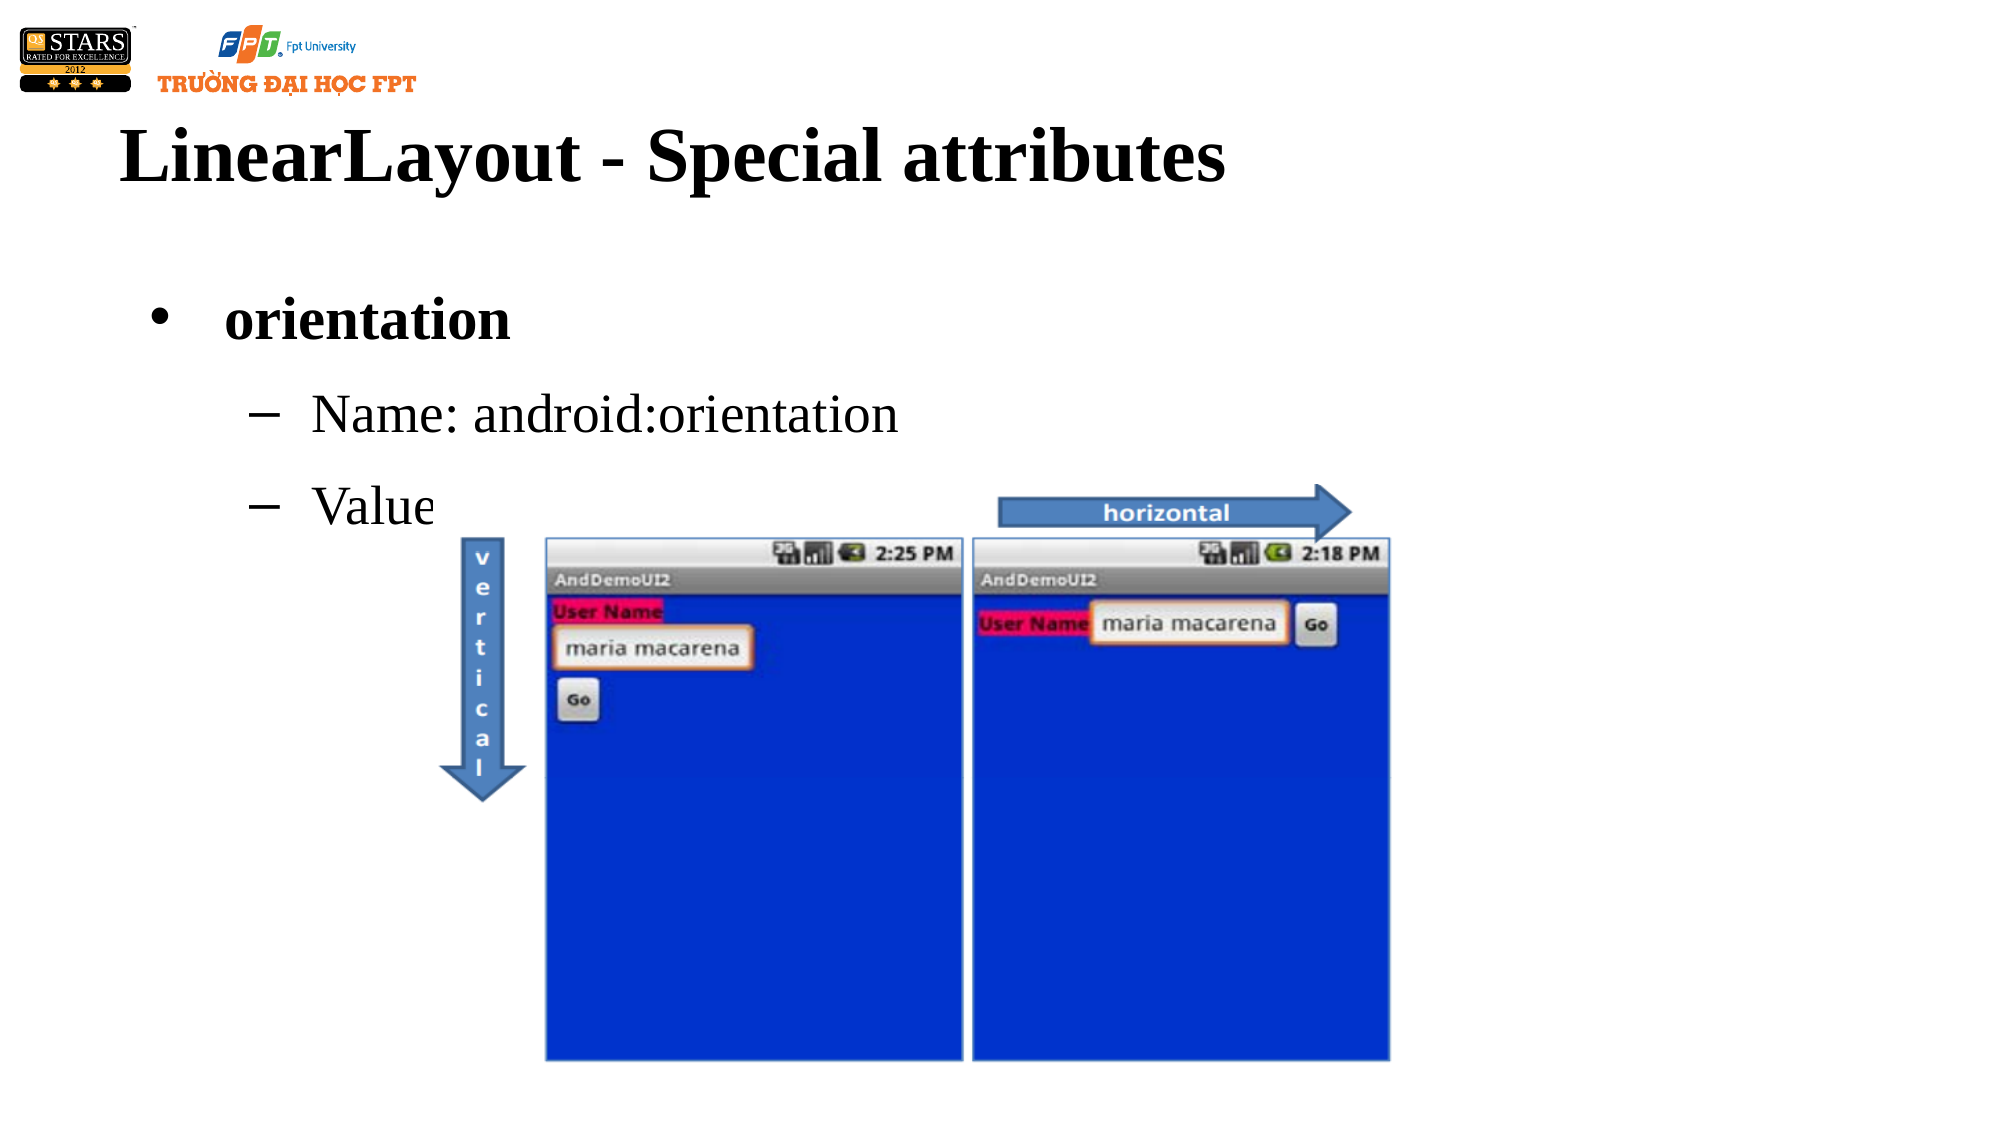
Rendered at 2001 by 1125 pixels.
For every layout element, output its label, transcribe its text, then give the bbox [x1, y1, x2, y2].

list orientation Name: android:orientation Value: vertical, horizontal [134, 271, 1554, 986]
picture [433, 484, 1400, 1091]
title LinearLayout - Special attributes [104, 83, 1905, 218]
